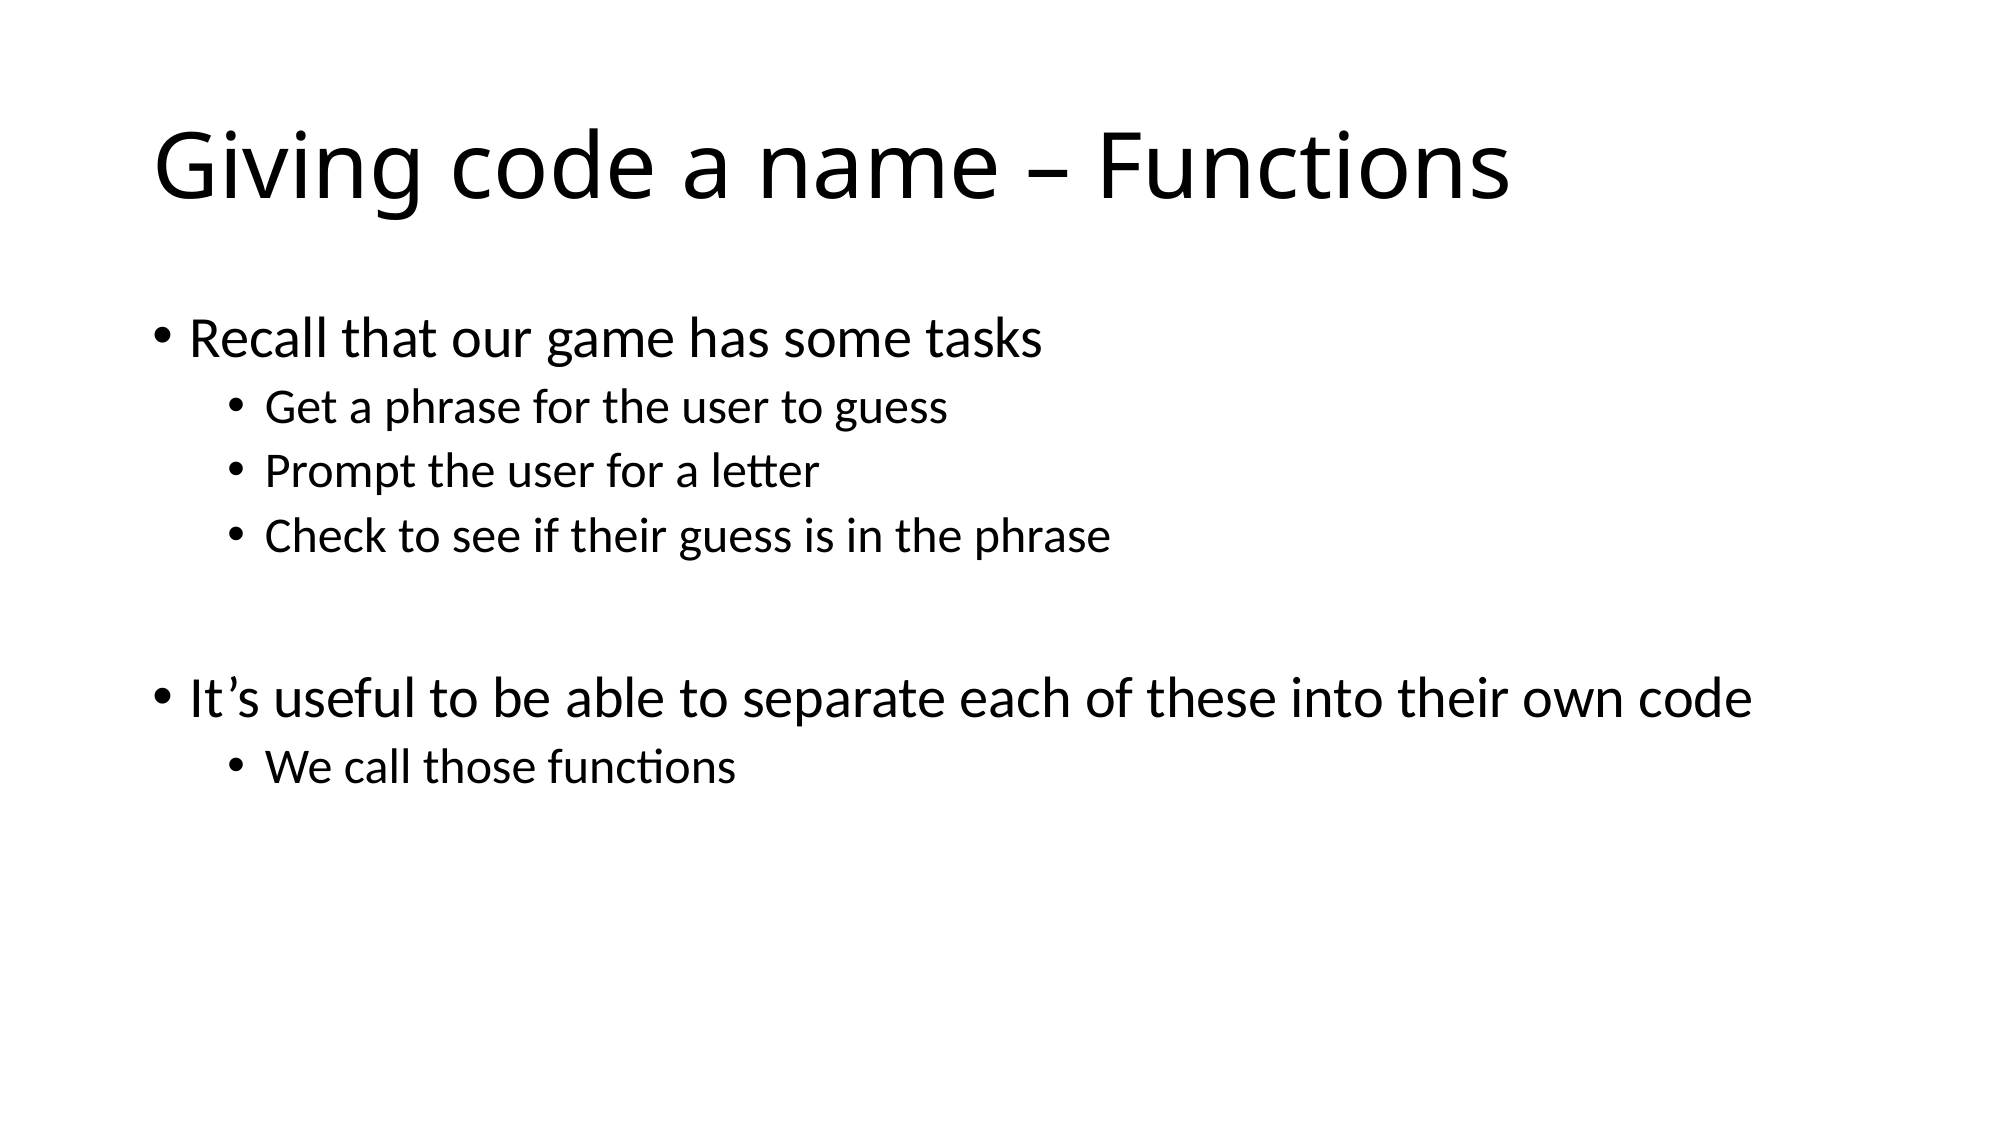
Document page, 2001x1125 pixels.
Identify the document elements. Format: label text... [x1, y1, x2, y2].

title Giving code a name – Functions [137, 59, 1863, 278]
list Recall that our game has some tasks Get a phrase for the user to guess Prompt the user for a letter Check to see if their guess is in the phrase It’s useful to be able to separate each of these into their own code We call those functions [137, 299, 1863, 1014]
